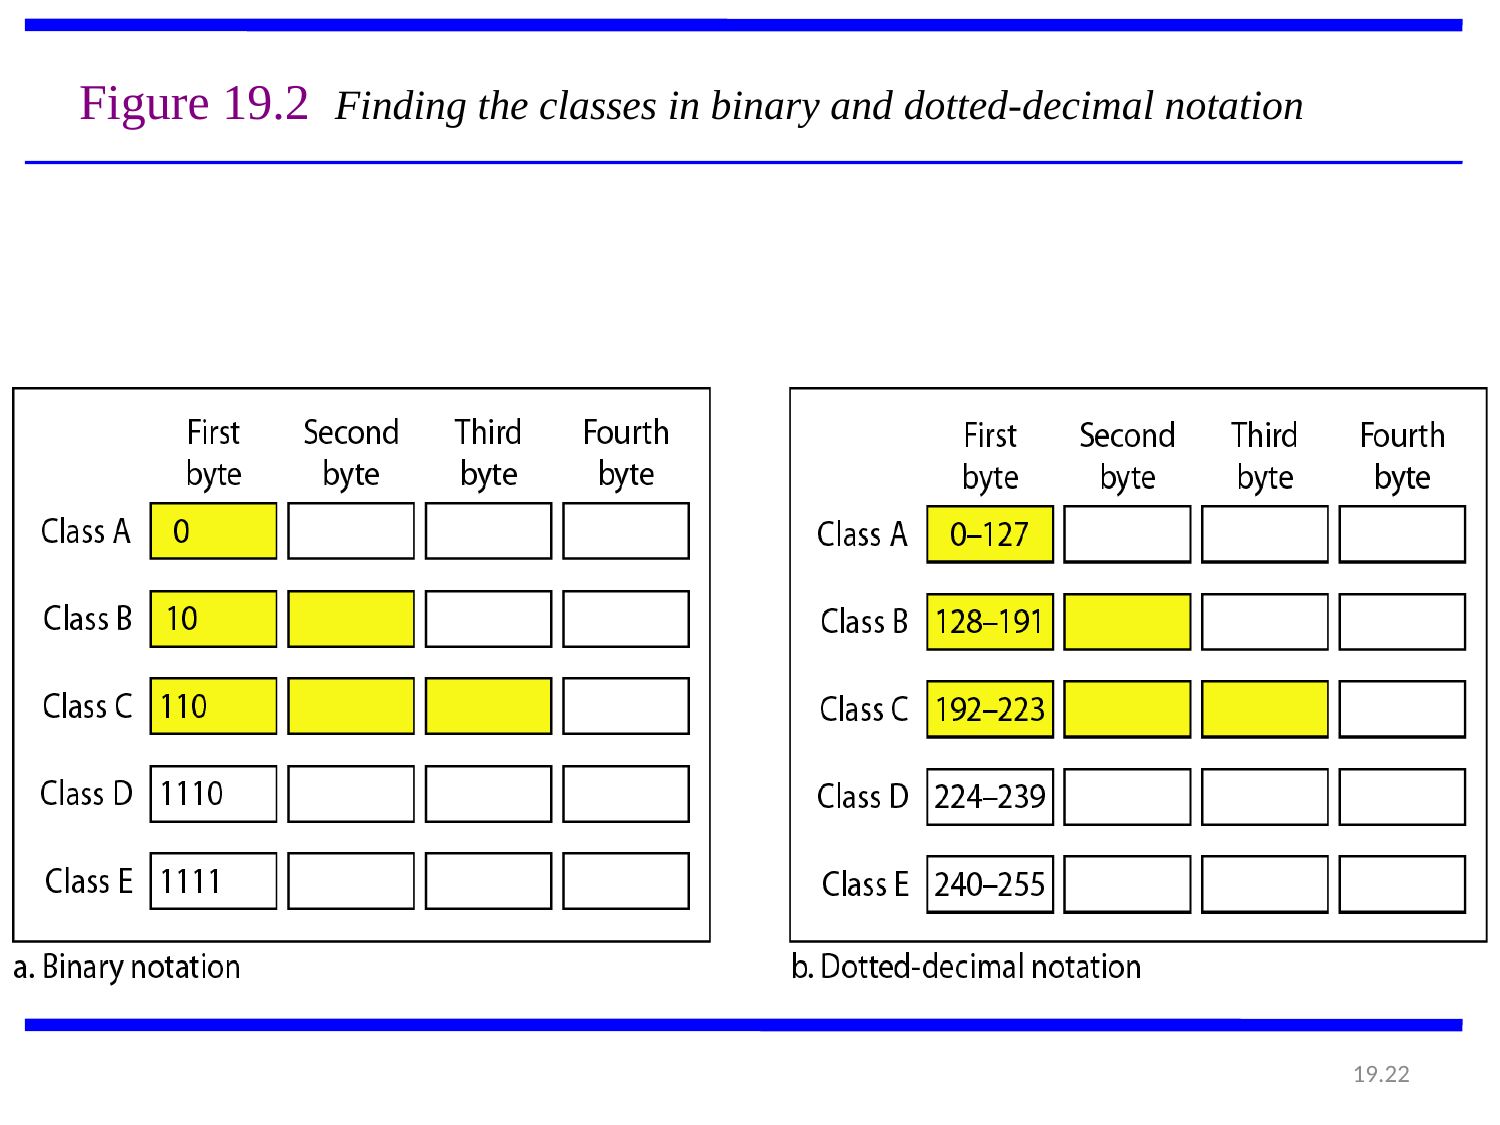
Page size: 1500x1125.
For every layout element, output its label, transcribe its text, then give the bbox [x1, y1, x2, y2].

slide_number 19.22 [1074, 1042, 1425, 1103]
text_box Figure 19.2 Finding the classes in binary and dotted-decimal notation [64, 62, 1321, 138]
picture [12, 387, 1488, 988]
